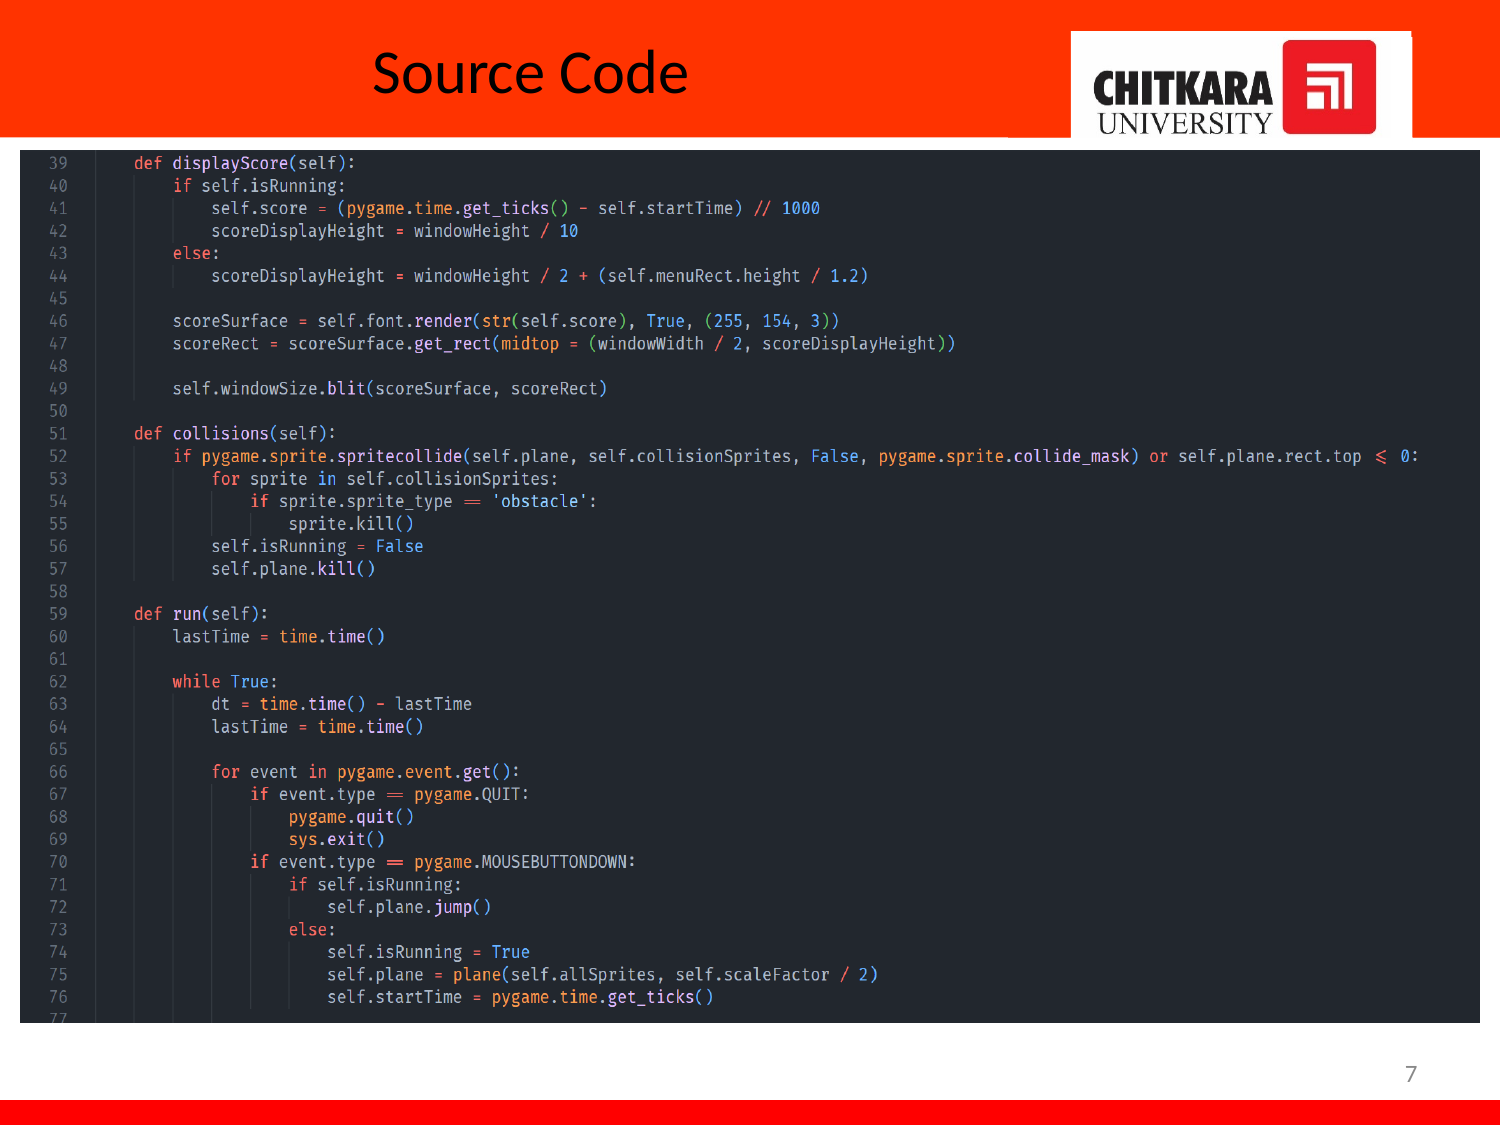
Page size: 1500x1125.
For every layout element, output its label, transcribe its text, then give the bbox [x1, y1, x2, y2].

picture [19, 149, 1481, 1023]
picture [1074, 37, 1391, 138]
slide_number 7 [1382, 1051, 1426, 1094]
title Source Code [0, 0, 1063, 138]
